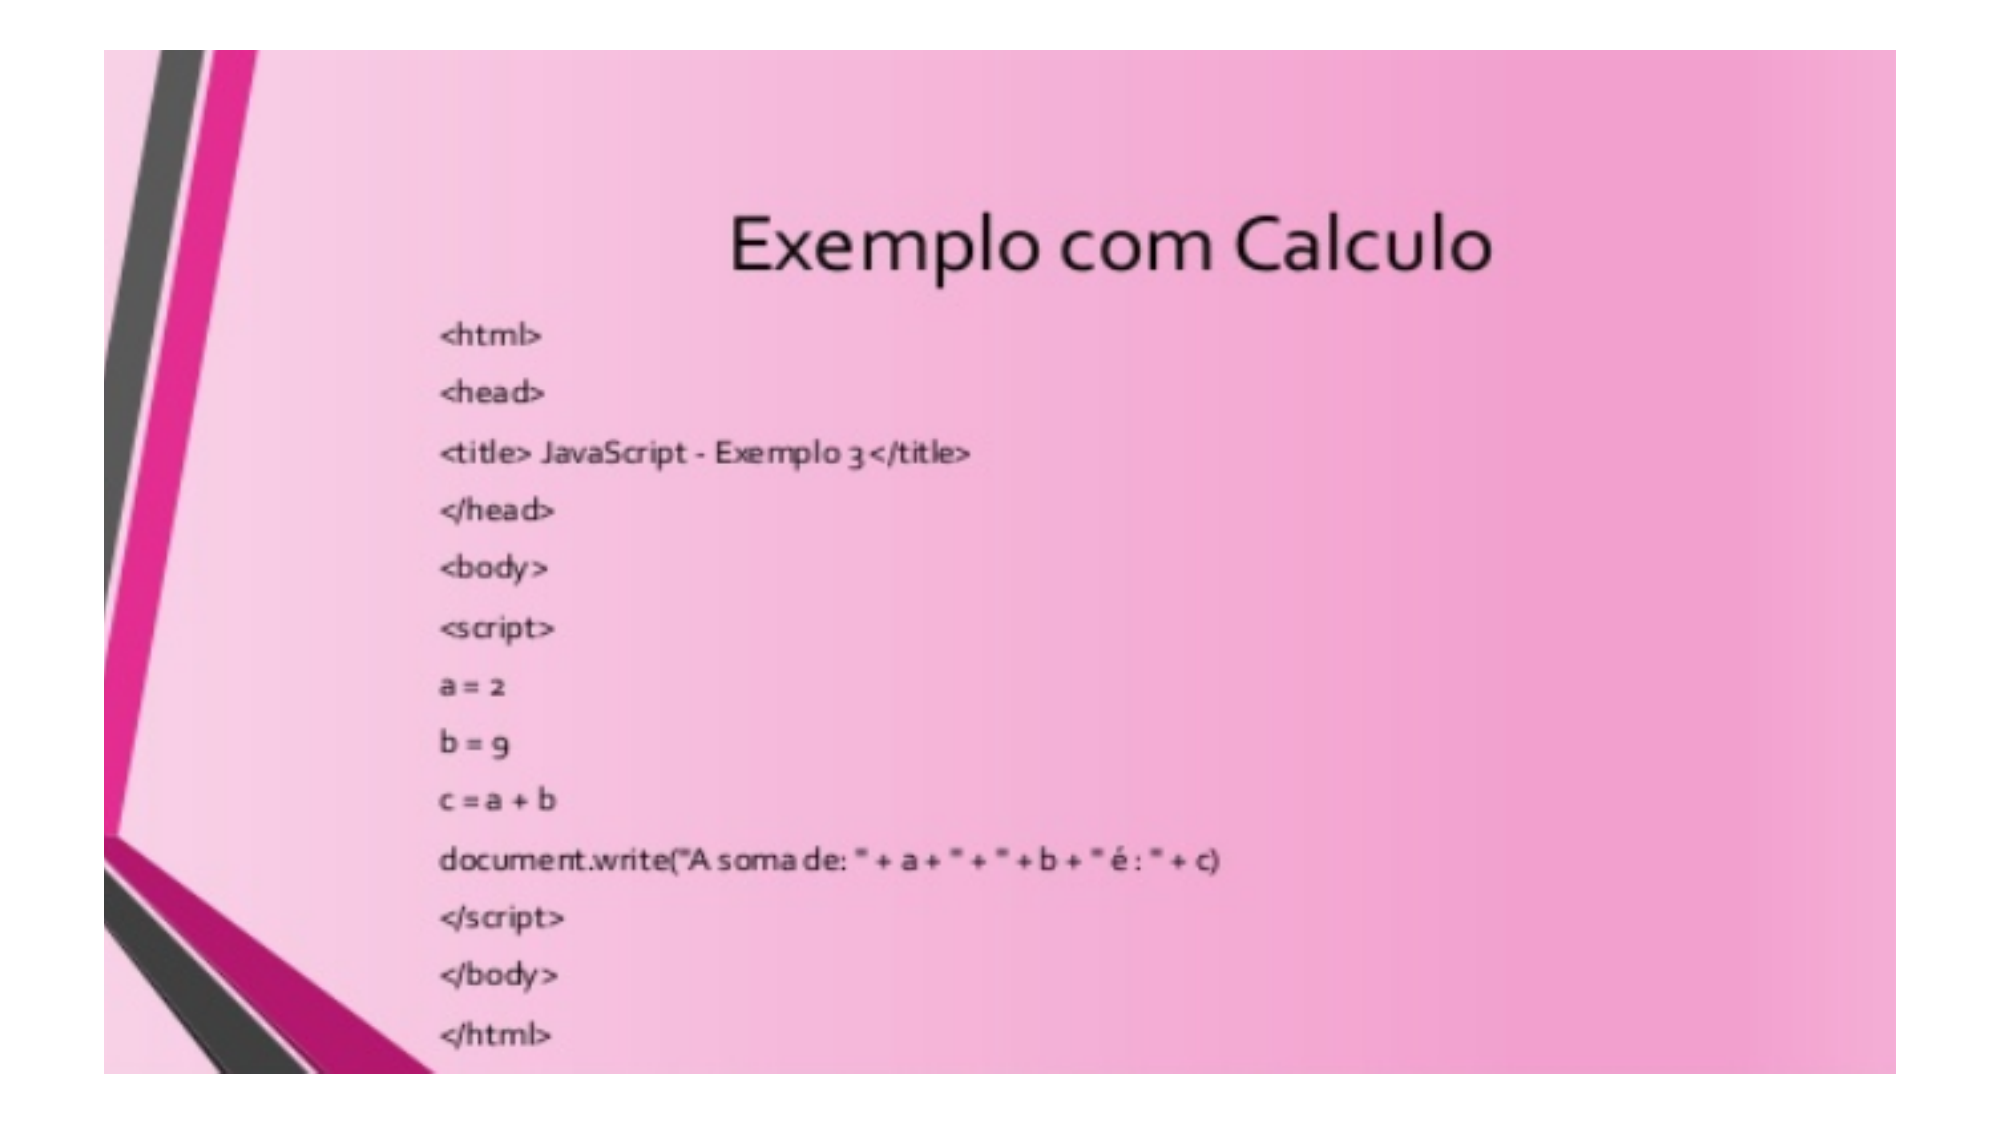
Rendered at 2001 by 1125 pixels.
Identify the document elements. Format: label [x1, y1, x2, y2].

picture [104, 50, 1896, 1074]
